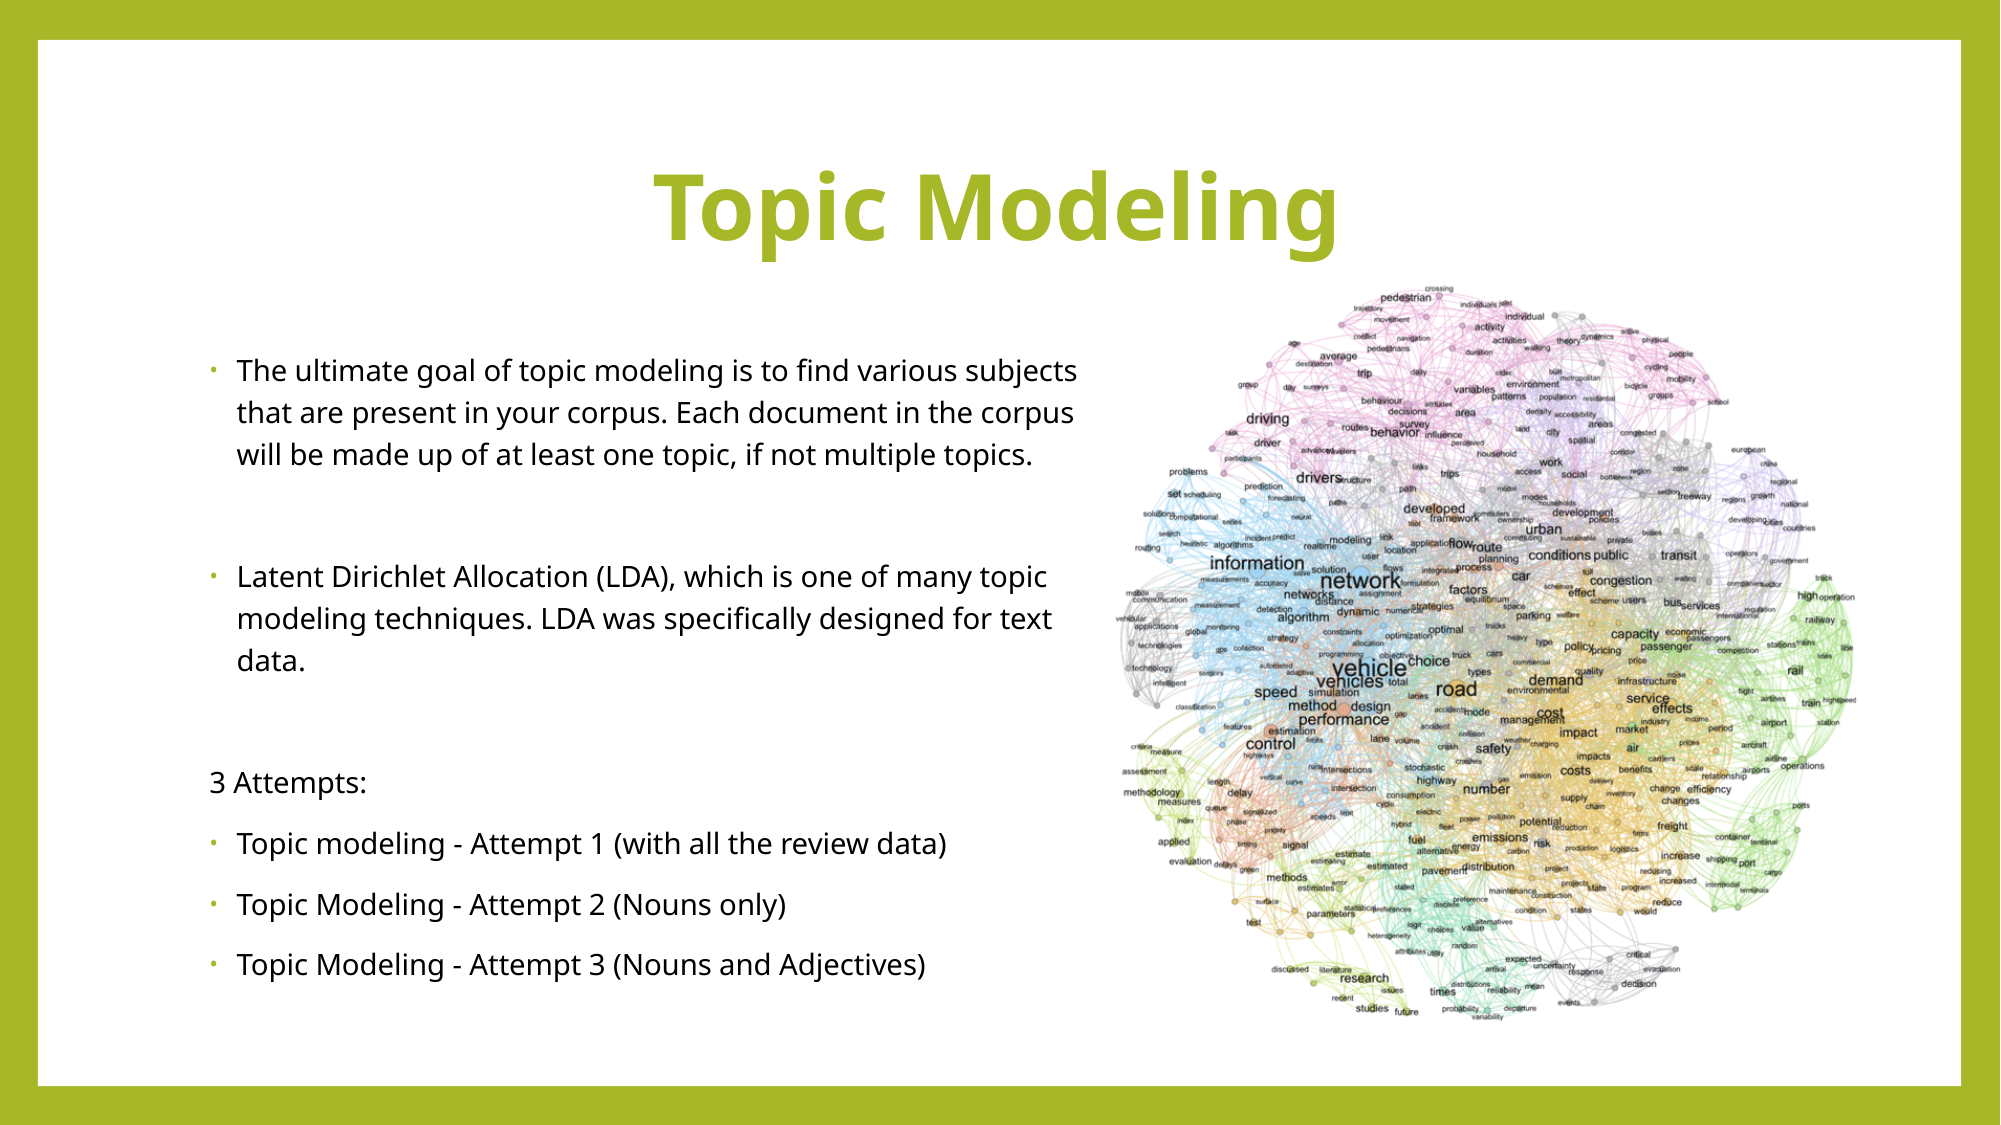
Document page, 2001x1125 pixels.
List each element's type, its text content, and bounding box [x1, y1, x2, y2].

picture [1090, 274, 1876, 1032]
list The ultimate goal of topic modeling is to find various subjects that are present in your corpus. Each document in the corpus will be made up of at least one topic, if not multiple topics. Latent Dirichlet Allocation (LDA), which is one of many topic modeling techniques. LDA was specifically designed for text data. 3 Attempts: Topic modeling - Attempt 1 (with all the review data) Topic Modeling - Attempt 2 (Nouns only) Topic Modeling - Attempt 3 (Nouns and Adjectives) [187, 337, 1084, 1000]
title Topic Modeling [187, 99, 1808, 323]
